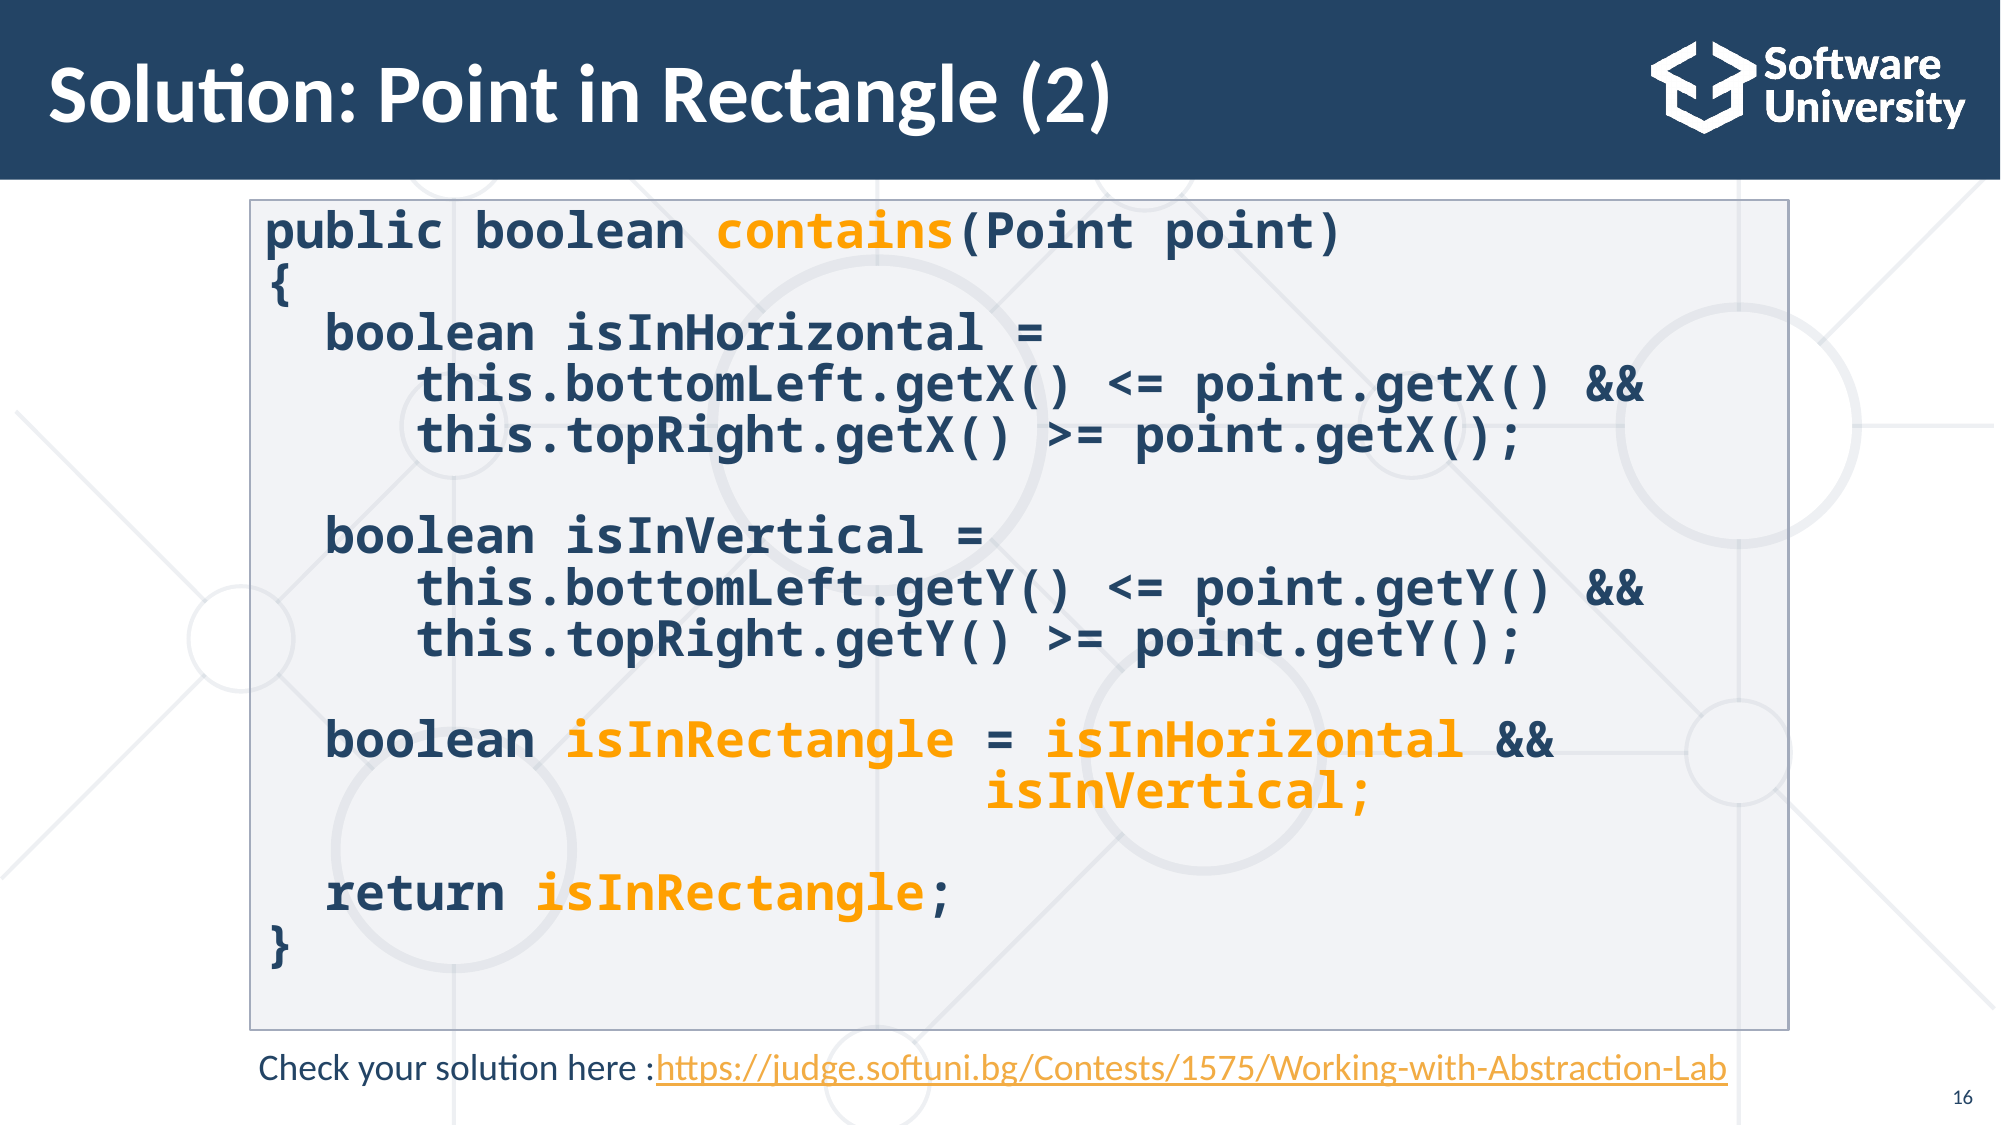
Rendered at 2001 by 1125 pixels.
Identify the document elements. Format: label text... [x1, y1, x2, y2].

text_box Check your solution here :https://judge.softuni.bg/Contests/1575/Working-with-Abstraction-Lab [124, 1035, 1863, 1096]
picture [1651, 41, 1966, 134]
text_box public boolean contains(Point point) { boolean isInHorizontal = this.bottomLeft.getX() <= point.getX() && this.topRight.getX() >= point.getX(); boolean isInVertical = this.bottomLeft.getY() <= point.getY() && this.topRight.getY() >= point.getY(); boolean isInRectangle = isInHorizontal && isInVertical; return isInRectangle; } [250, 200, 1789, 1031]
title Solution: Point in Rectangle (2) [31, 16, 1625, 162]
slide_number 16 [1927, 1067, 1989, 1117]
